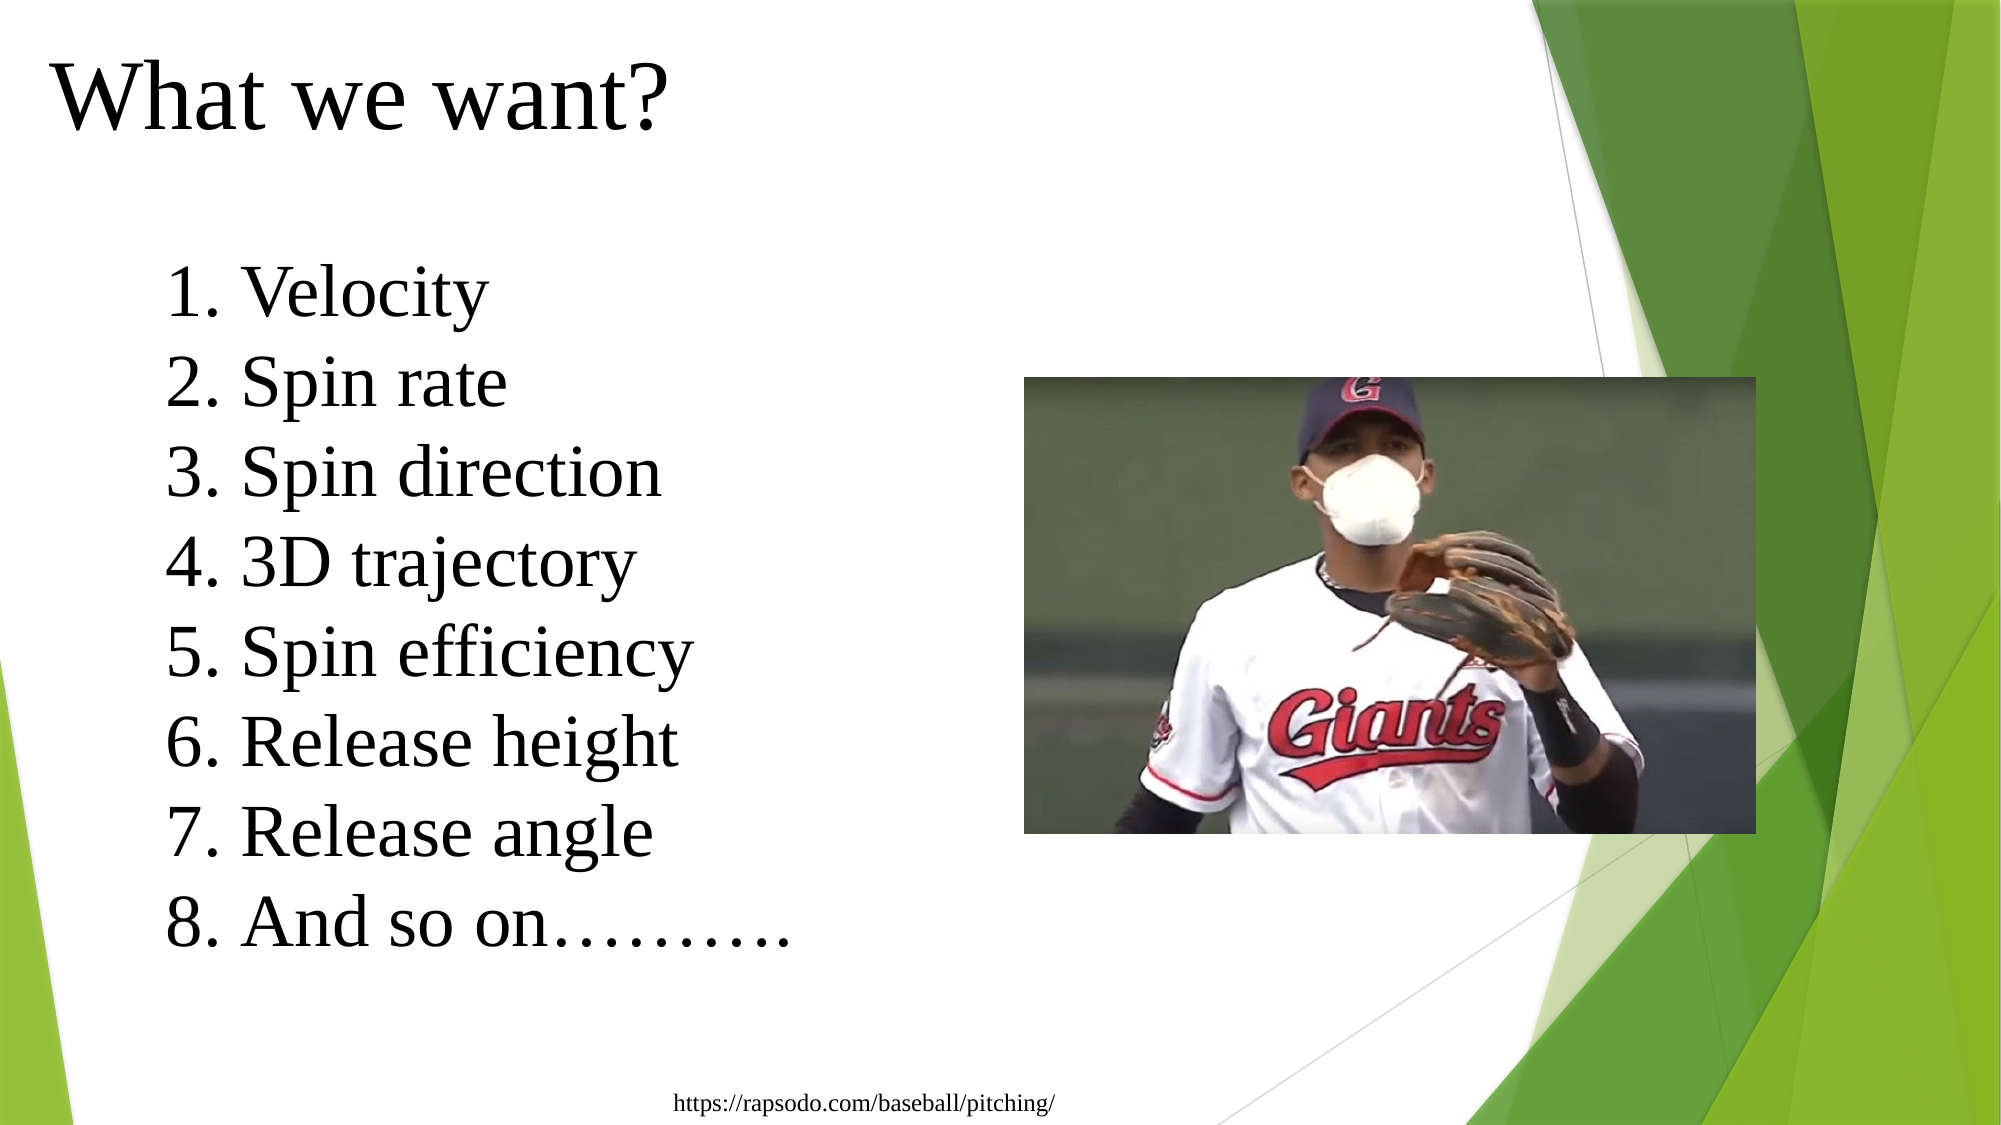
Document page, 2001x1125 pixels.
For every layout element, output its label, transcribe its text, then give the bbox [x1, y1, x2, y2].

picture [1024, 376, 1757, 835]
text_box What we want? [34, 21, 687, 157]
text_box Velocity Spin rate Spin direction 3D trajectory Spin efficiency Release height Release angle And so on………. [151, 234, 809, 970]
text_box https://rapsodo.com/baseball/pitching/ [658, 1079, 1072, 1125]
